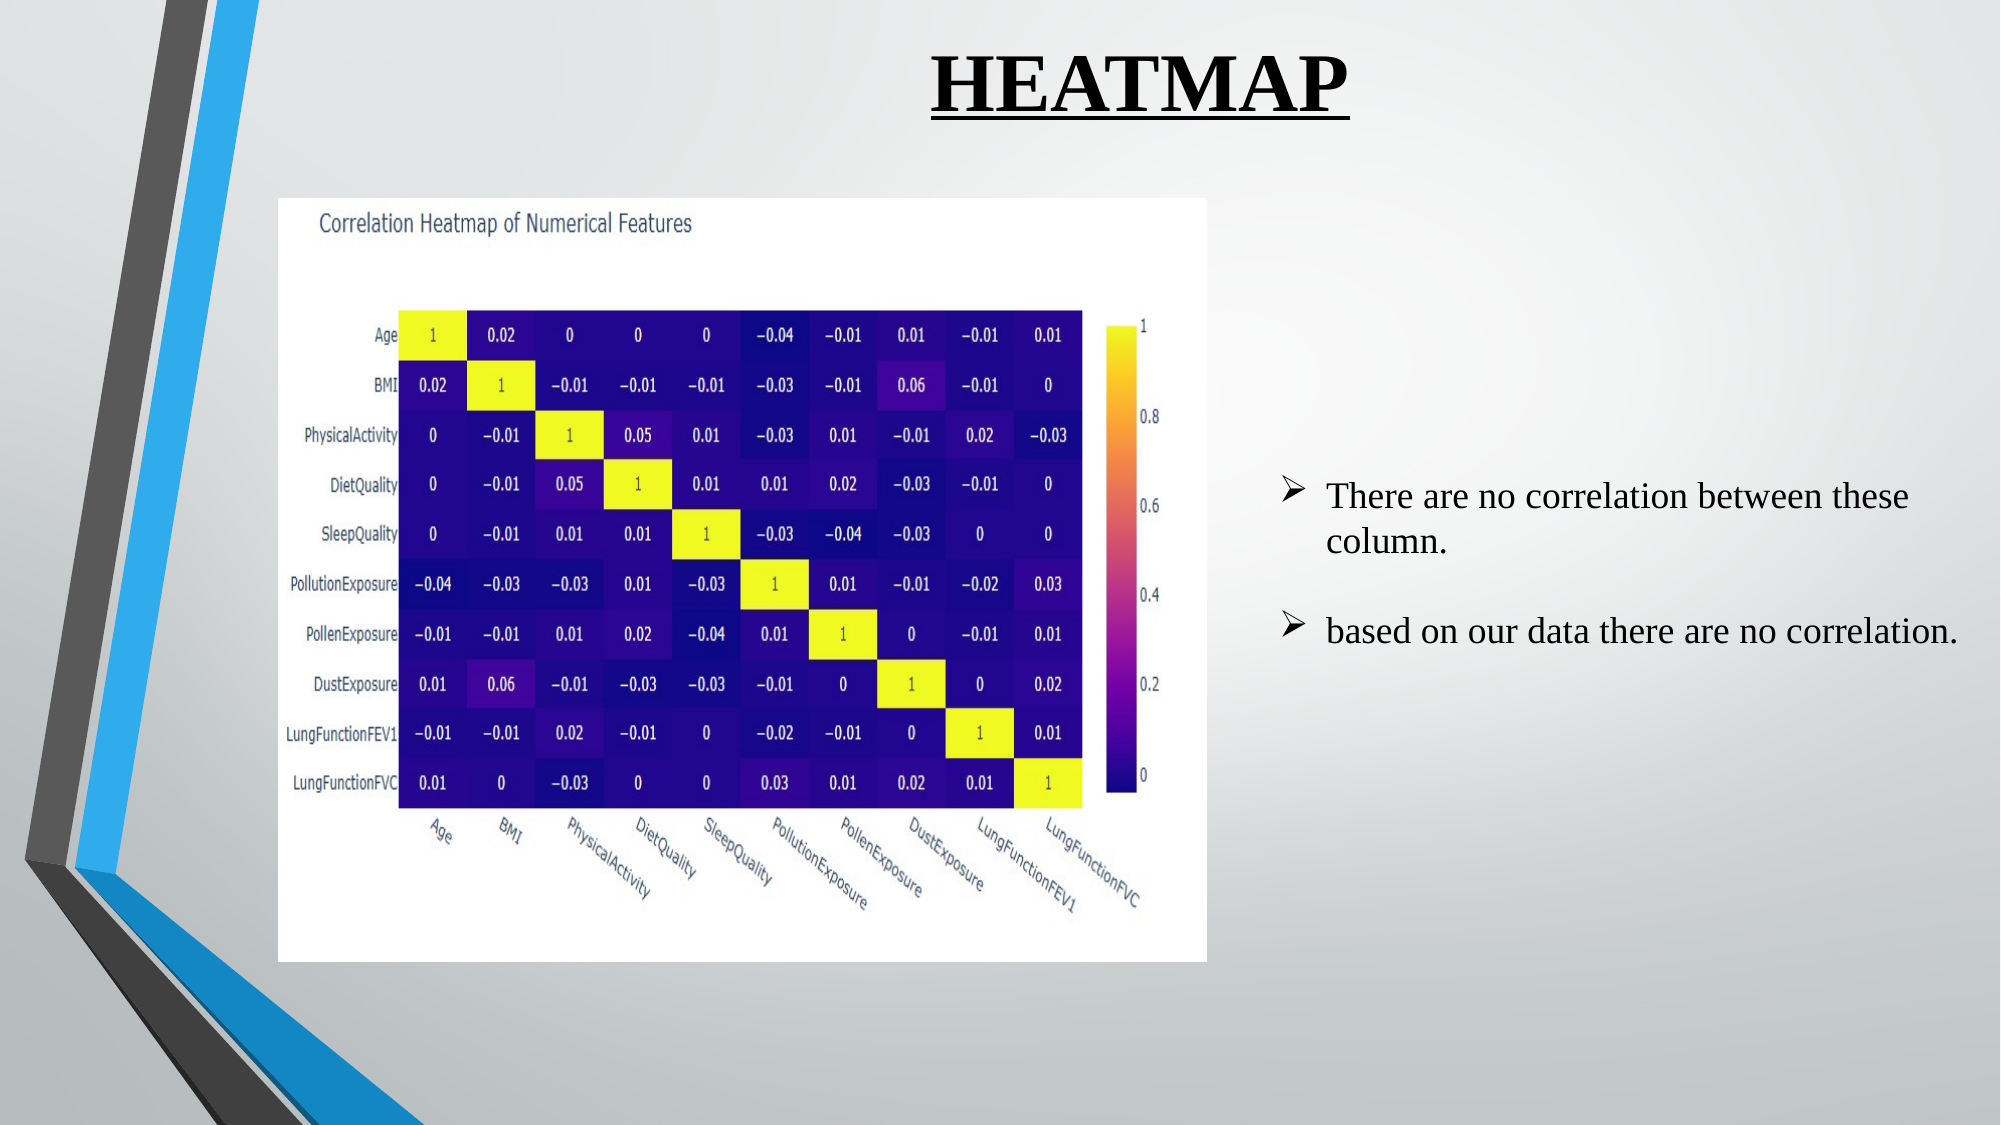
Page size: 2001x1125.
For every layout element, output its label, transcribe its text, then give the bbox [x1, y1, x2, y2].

text_box There are no correlation between these column. based on our data there are no correlation. [1264, 463, 1984, 659]
text_box HEATMAP [916, 20, 1591, 136]
picture [277, 198, 1207, 962]
